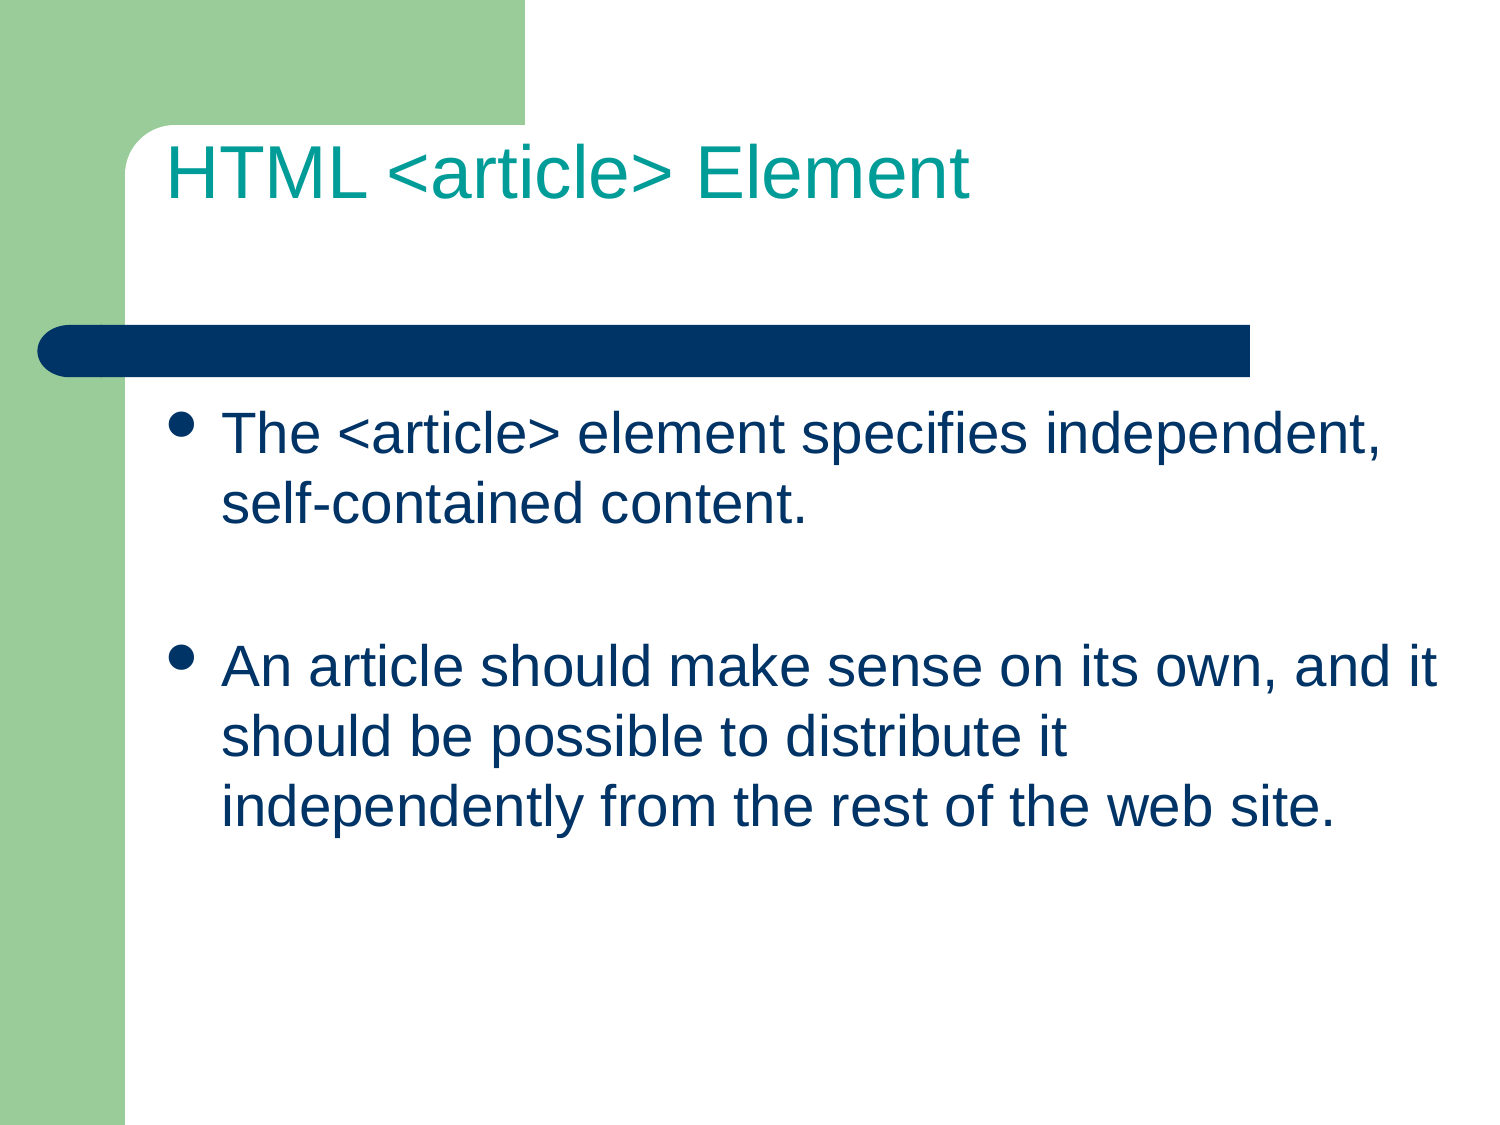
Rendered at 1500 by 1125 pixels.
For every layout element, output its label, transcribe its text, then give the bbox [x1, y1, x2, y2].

list The <article> element specifies independent, self-contained content. An article should make sense on its own, and it should be possible to distribute it independently from the rest of the web site. [150, 387, 1463, 1000]
title HTML <article> Element [150, 125, 1463, 313]
